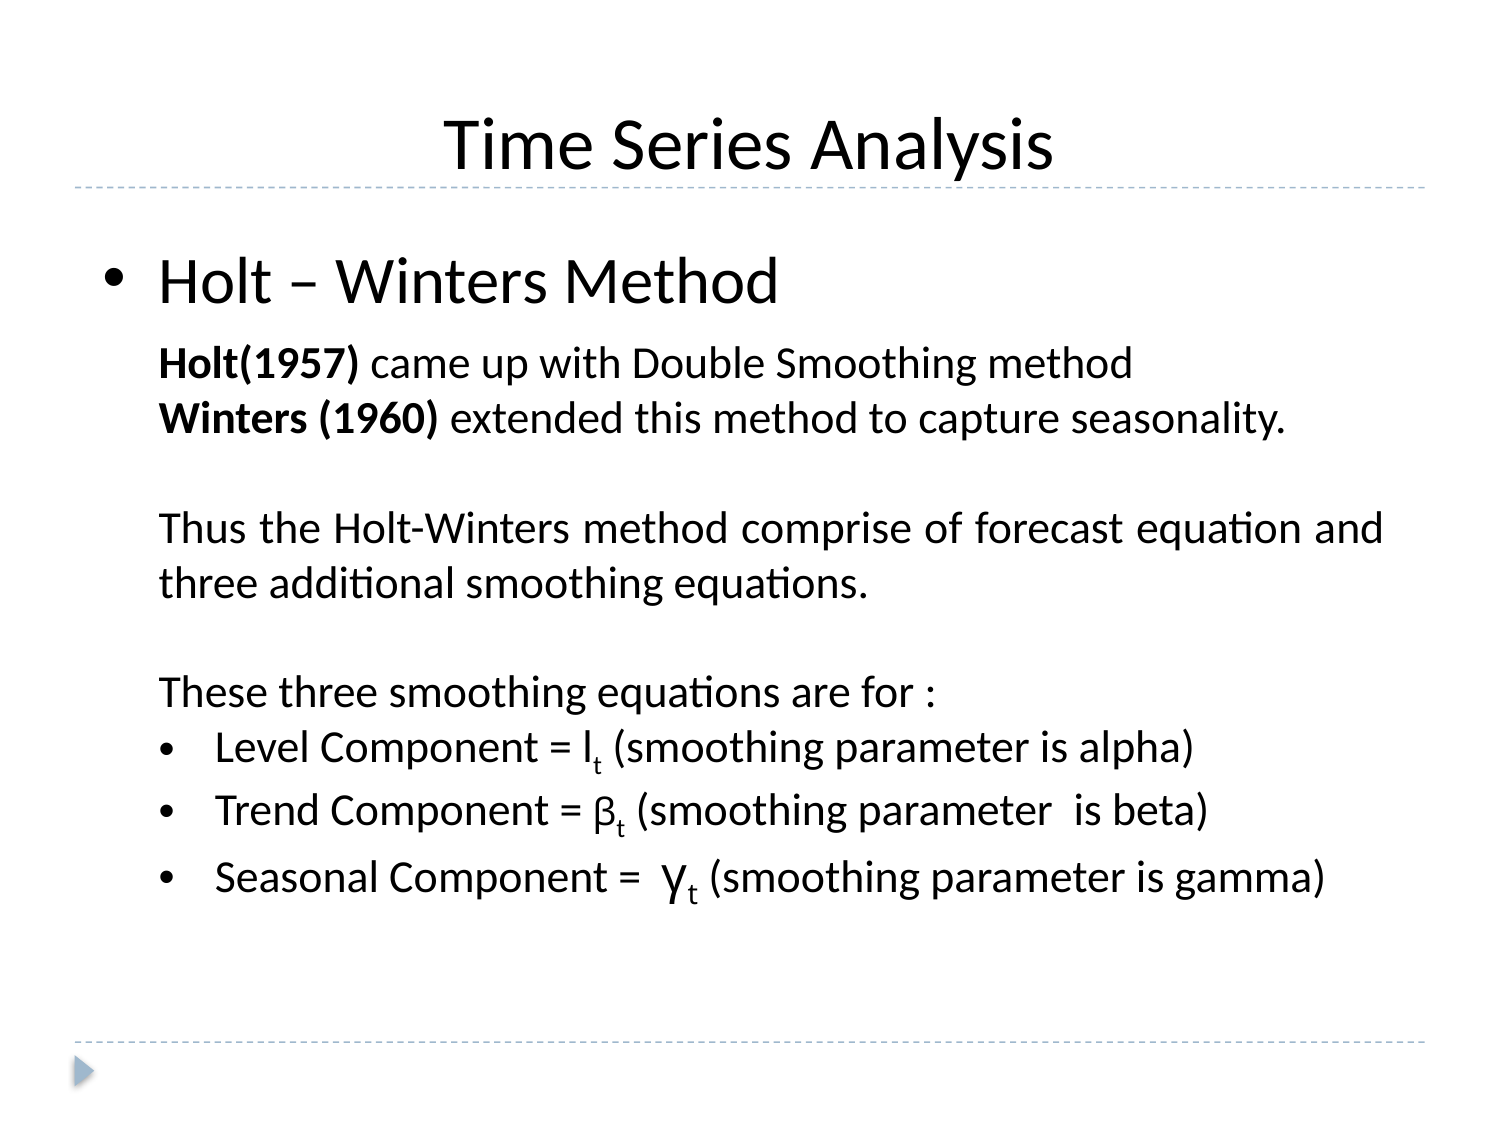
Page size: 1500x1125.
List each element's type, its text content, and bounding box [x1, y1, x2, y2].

text_box Time Series Analysis [429, 87, 1071, 193]
text_box Holt – Winters Method [87, 229, 1413, 324]
text_box Holt(1957) came up with Double Smoothing method Winters (1960) extended this method to capture seasonality. Thus the Holt-Winters method comprise of forecast equation and three additional smoothing equations. These three smoothing equations are for : Level Component = lt (smoothing parameter is alpha) Trend Component = βt (smoothing parameter is beta) Seasonal Component = γt (smoothing parameter is gamma) [143, 324, 1400, 973]
